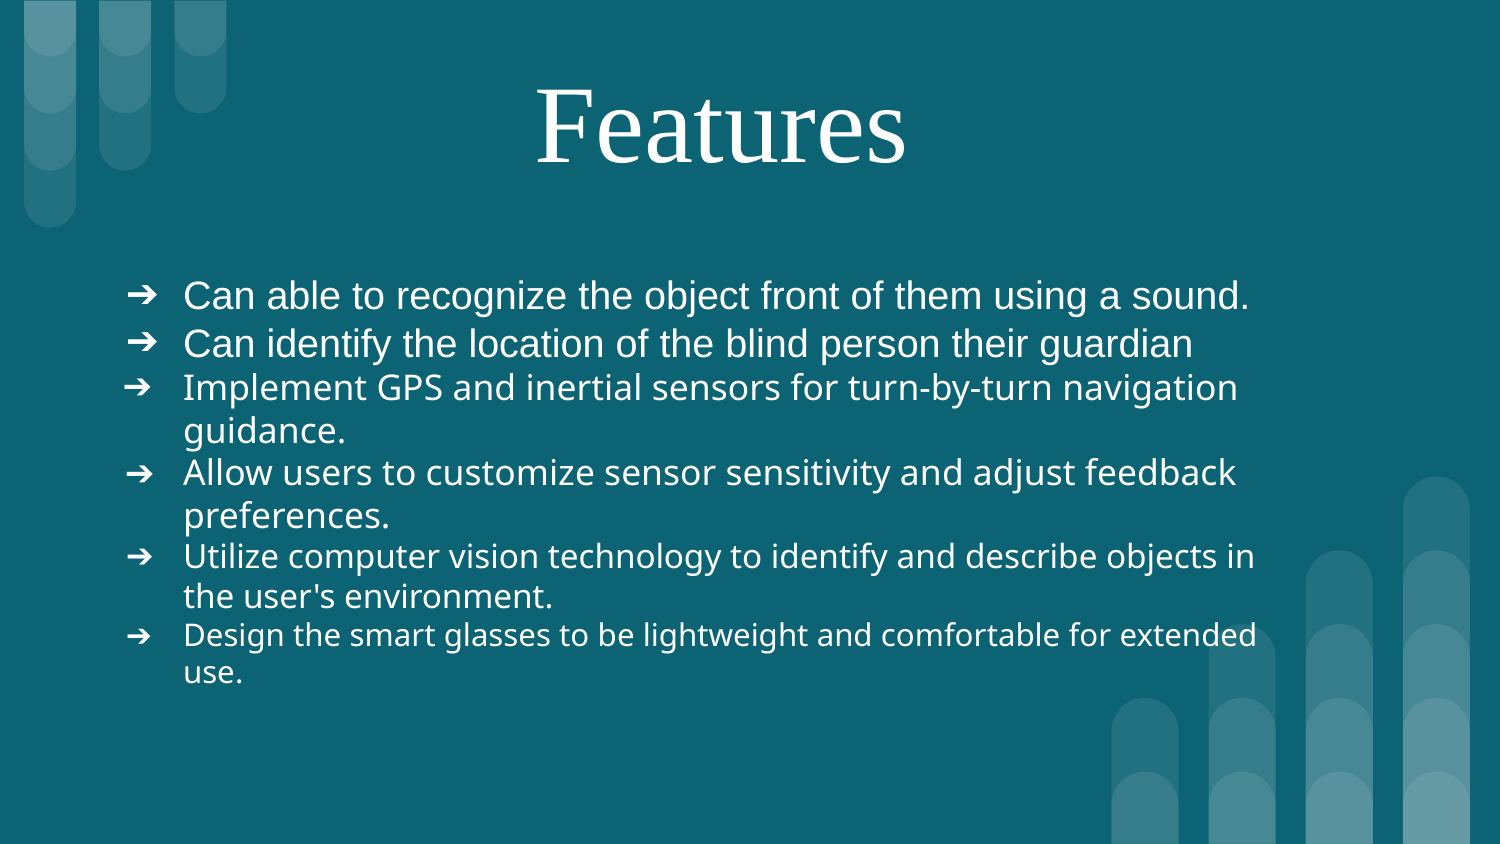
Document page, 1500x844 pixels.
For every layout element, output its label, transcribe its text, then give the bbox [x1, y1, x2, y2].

text_box Can able to recognize the object front of them using a sound. Can identify the location of the blind person their guardian Implement GPS and inertial sensors for turn-by-turn navigation guidance. Allow users to customize sensor sensitivity and adjust feedback preferences. Utilize computer vision technology to identify and describe objects in the user's environment. Design the smart glasses to be lightweight and comfortable for extended use. [93, 212, 1301, 756]
title Features [131, 23, 1089, 193]
